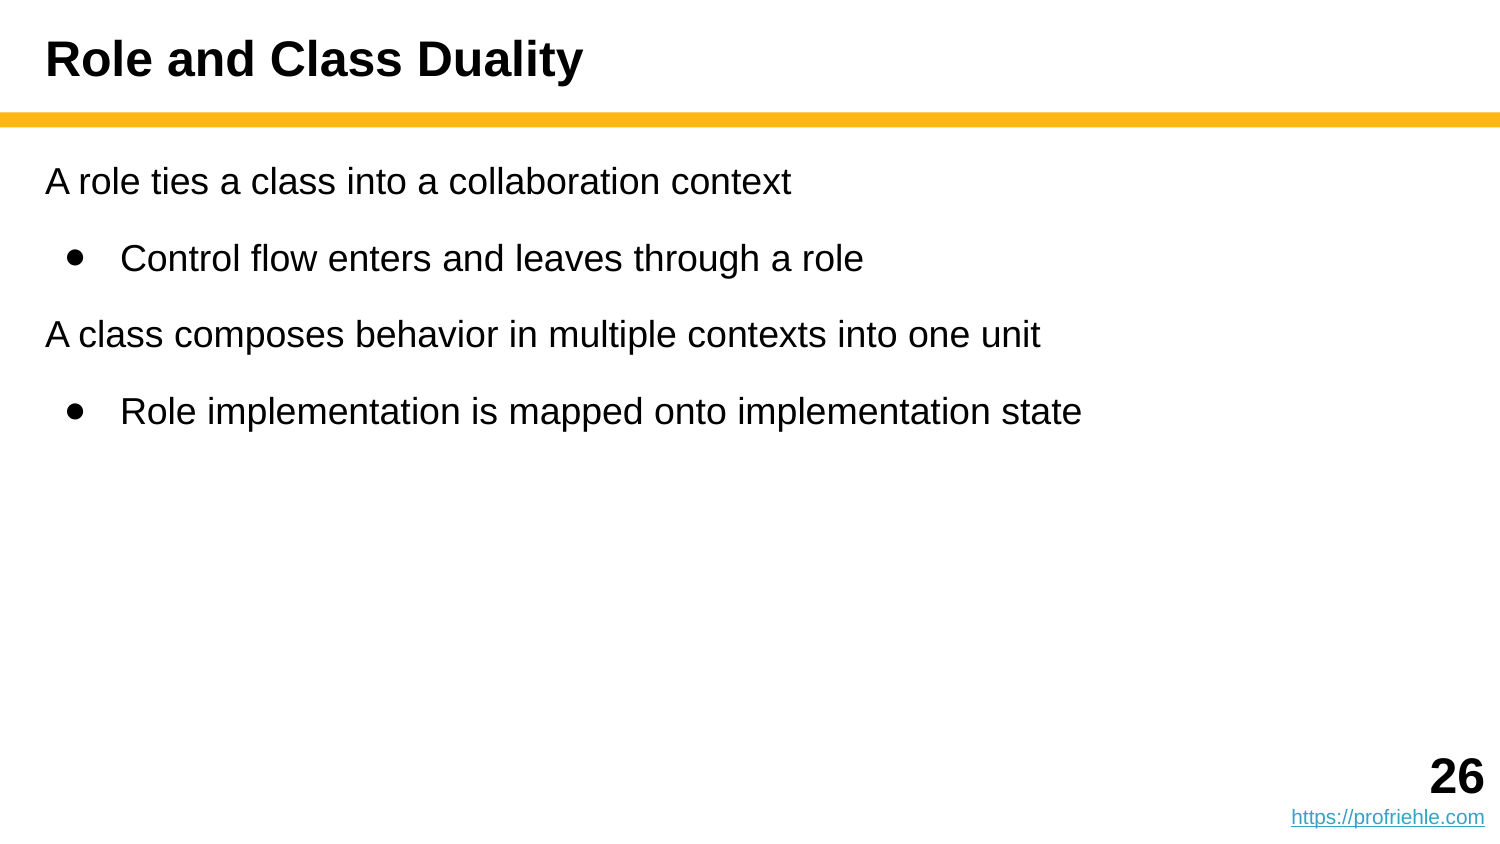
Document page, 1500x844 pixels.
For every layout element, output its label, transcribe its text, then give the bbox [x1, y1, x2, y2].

slide_number ‹#› https://profriehle.com [1200, 693, 1500, 844]
title Role and Class Duality [0, 0, 1500, 113]
list A role ties a class into a collaboration context Control flow enters and leaves through a role A class composes behavior in multiple contexts into one unit Role implementation is mapped onto implementation state [45, 150, 1455, 825]
